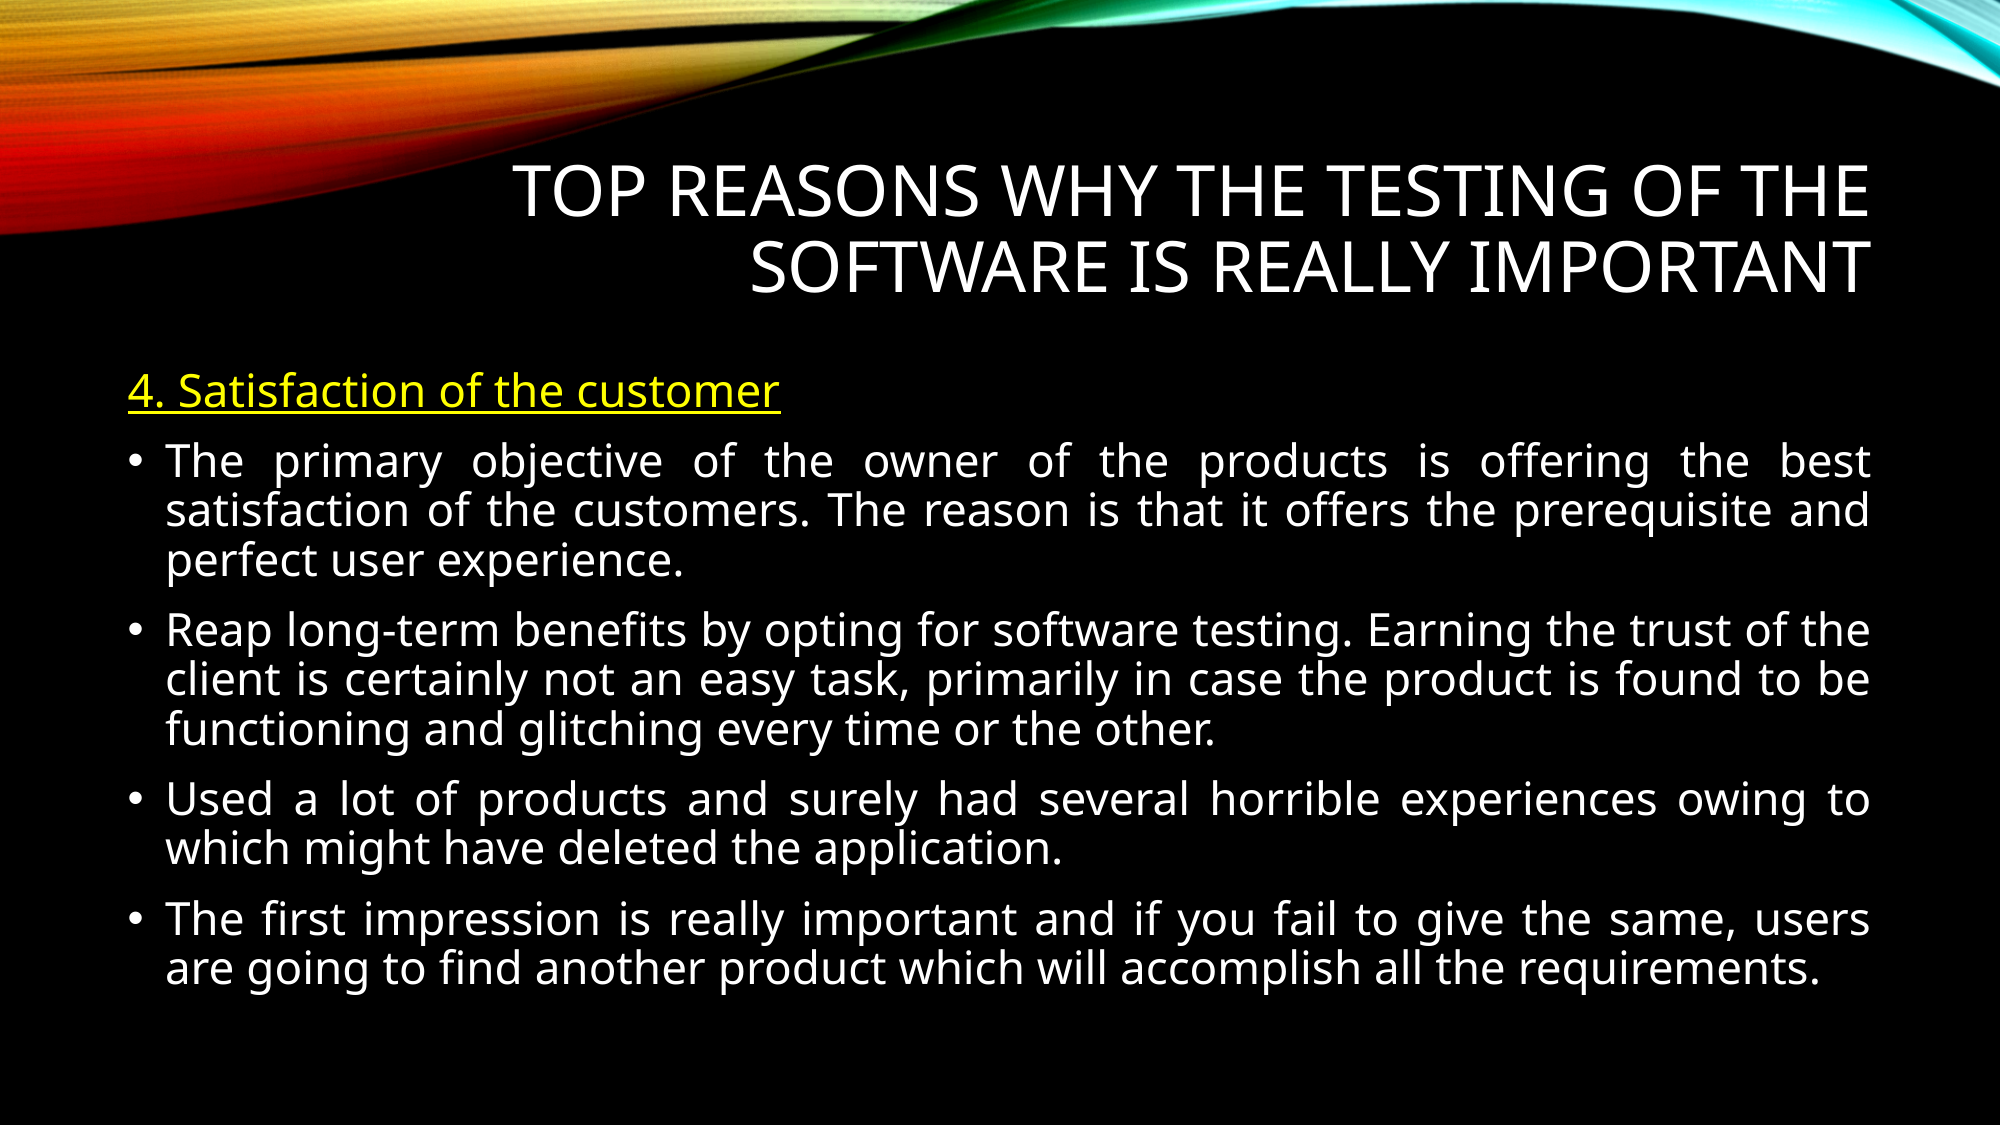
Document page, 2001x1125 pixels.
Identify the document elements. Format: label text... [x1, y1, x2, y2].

title top reasons why the testing of the software is really important [474, 125, 1888, 338]
picture [0, 0, 2000, 237]
list 4. Satisfaction of the customer The primary objective of the owner of the products is offering the best satisfaction of the customers. The reason is that it offers the prerequisite and perfect user experience. Reap long-term benefits by opting for software testing. Earning the trust of the client is certainly not an easy task, primarily in case the product is found to be functioning and glitching every time or the other. Used a lot of products and surely had several horrible experiences owing to which might have deleted the application. The first impression is really important and if you fail to give the same, users are going to find another product which will accomplish all the requirements. [112, 360, 1888, 1021]
